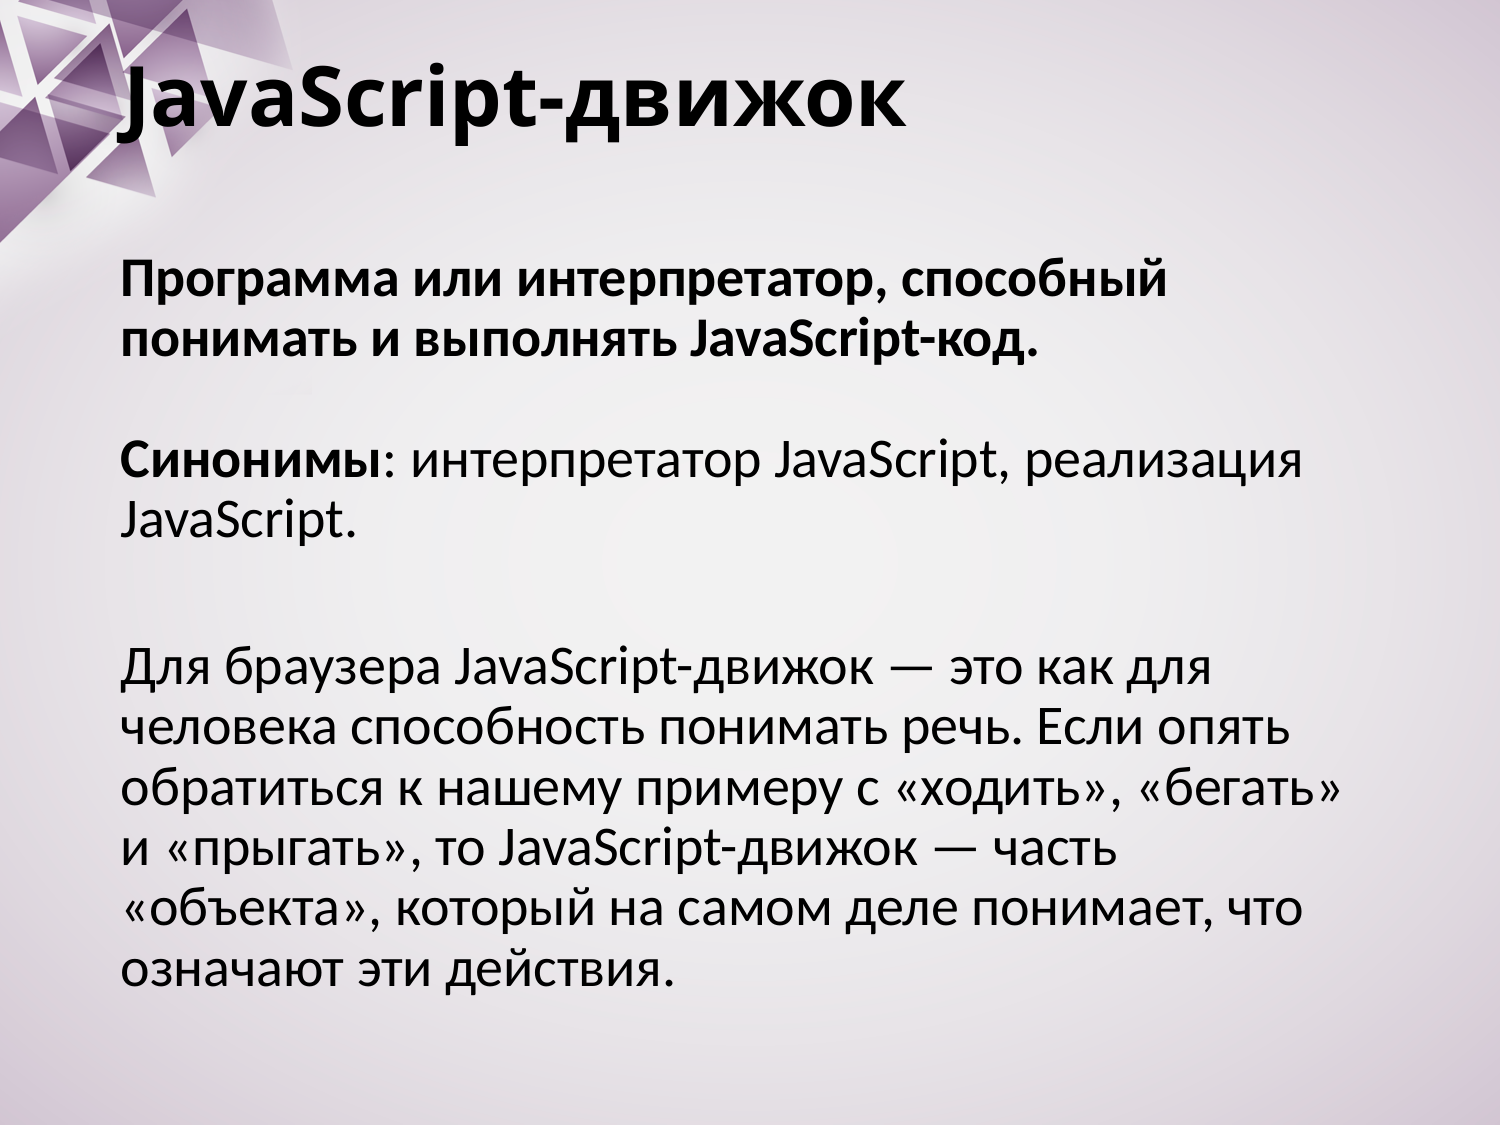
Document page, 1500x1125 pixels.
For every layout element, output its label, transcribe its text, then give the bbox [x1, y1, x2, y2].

list Программа или интерпретатор, способный понимать и выполнять JavaScript-код. Синонимы: интерпретатор JavaScript, реализация JavaScript. Для браузера JavaScript-движок — это как для человека способность понимать речь. Если опять обратиться к нашему примеру с «ходить», «бегать» и «прыгать», то JavaScript-движок — часть «объекта», который на самом деле понимает, что означают эти действия. [105, 240, 1397, 1014]
picture [0, 0, 1500, 1125]
title JavaScript-движок [108, 19, 1395, 180]
